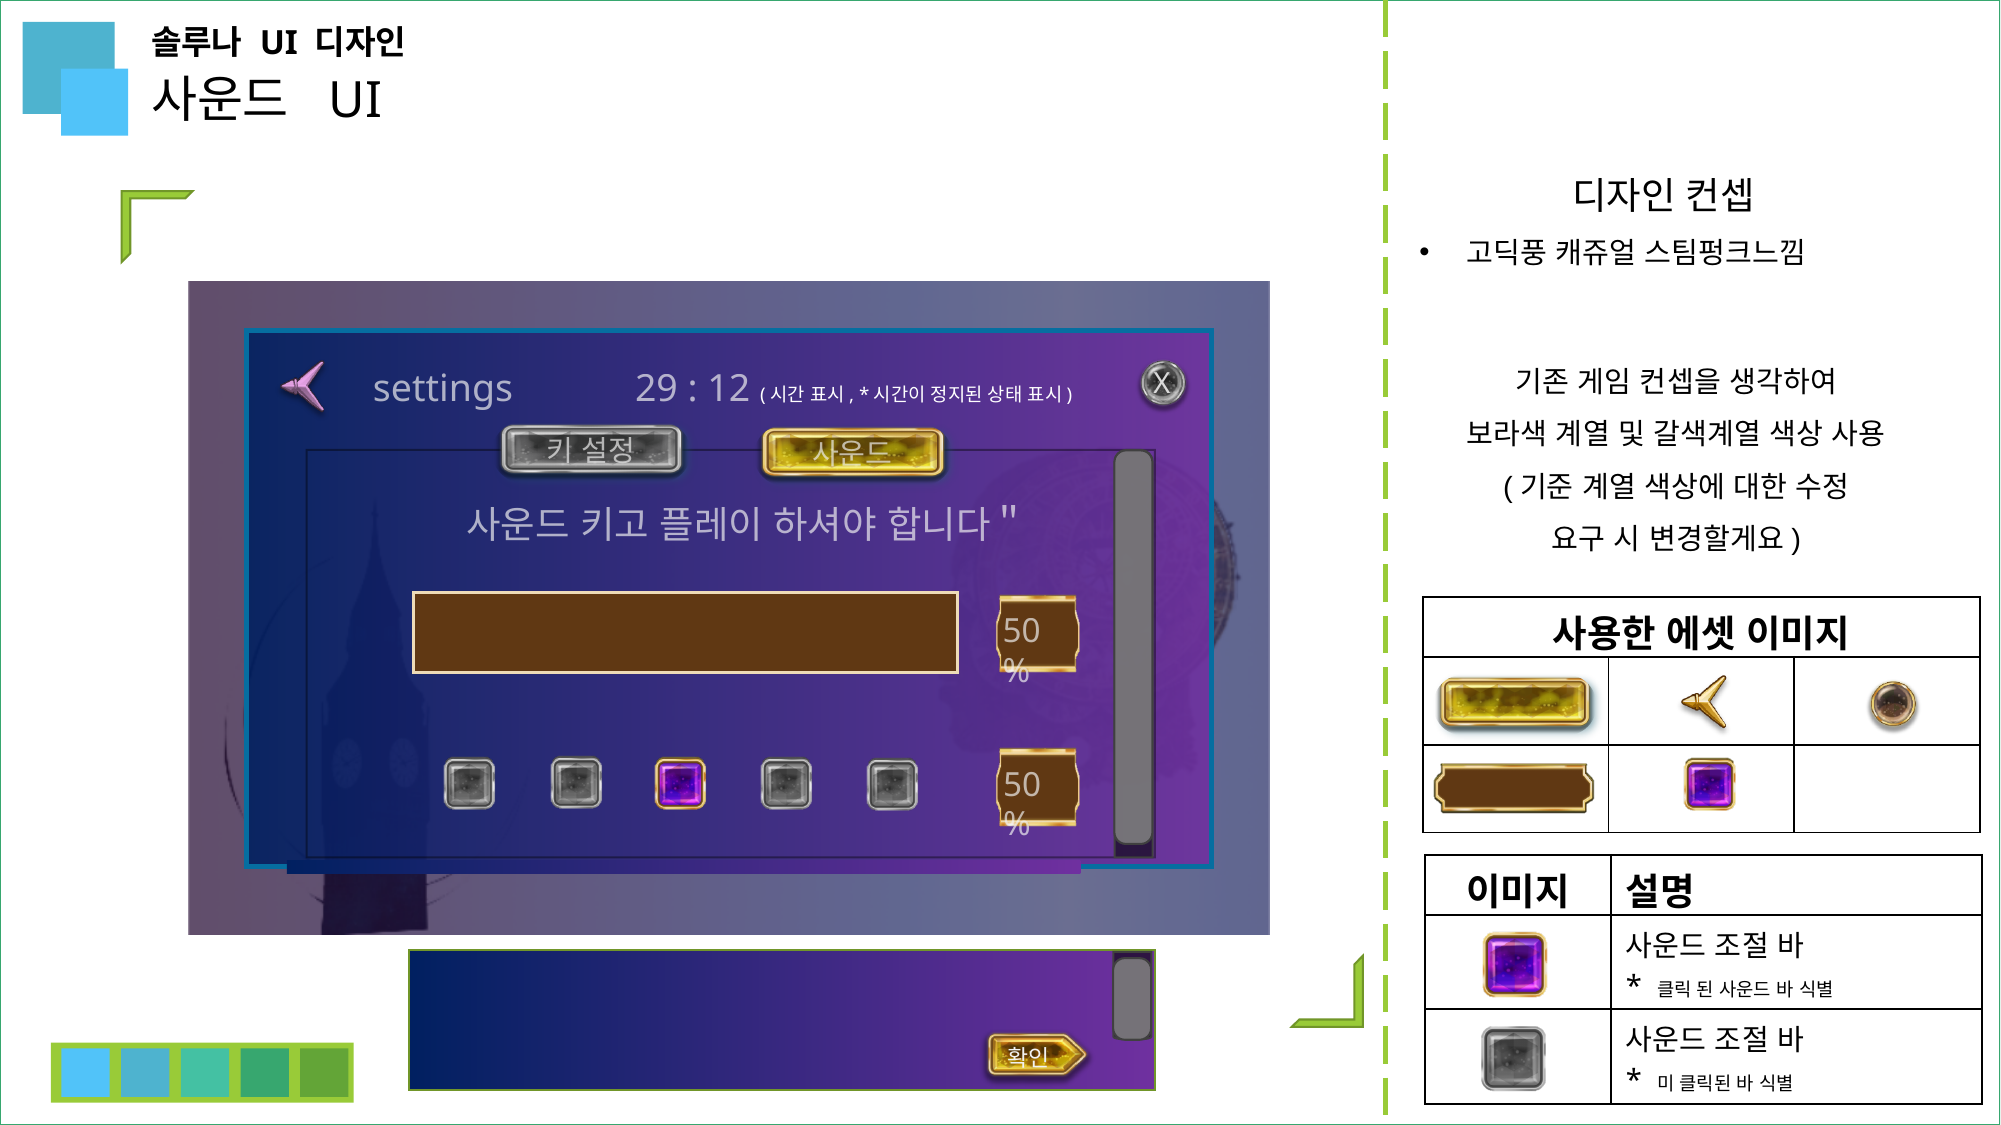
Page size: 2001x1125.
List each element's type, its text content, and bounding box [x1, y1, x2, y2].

table_cell [1424, 746, 1608, 832]
picture [1676, 754, 1743, 820]
picture [1472, 925, 1557, 1010]
table_cell [1795, 746, 1979, 832]
table_cell [1424, 658, 1608, 744]
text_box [976, 1026, 1103, 1090]
text_box 솔루나 UI 디자인 [136, 13, 513, 60]
text_box [1112, 950, 1153, 965]
table_cell [1426, 1010, 1610, 1103]
table_header 사용한 에셋 이미지 [1424, 598, 1979, 656]
table_cell [1609, 658, 1793, 744]
picture [1673, 671, 1734, 740]
table_cell 사운드 조절 바 * 클릭 된 사운드 바 식별 [1612, 916, 1981, 1008]
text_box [1133, 356, 1193, 416]
picture [1471, 1019, 1556, 1104]
table_header 설명 [1612, 856, 1981, 914]
table_cell [1795, 658, 1979, 744]
text_box [1432, 673, 1598, 737]
picture [1863, 677, 1923, 737]
table_cell [1426, 916, 1610, 1008]
text_box 사운드 UI [136, 60, 674, 136]
text_box [442, 965, 1155, 1071]
text_box [1113, 957, 1152, 965]
text_box 기존 게임 컨셉을 생각하여 보라색 계열 및 갈색계열 색상 사용 (기준 계열 색상에 대한 수정 요구 시 변경할게요) [1417, 338, 1936, 563]
table_cell 사운드 조절 바 * 미 클릭된 바 식별 [1612, 1010, 1981, 1103]
text_box [408, 949, 1156, 1091]
table_header 이미지 [1426, 856, 1610, 914]
text_box 디자인 컨셉 고딕풍 캐쥬얼 스팀펑크느낌 [1404, 141, 1923, 277]
picture [1430, 761, 1597, 822]
table_cell [1609, 746, 1793, 832]
picture [188, 281, 1270, 935]
